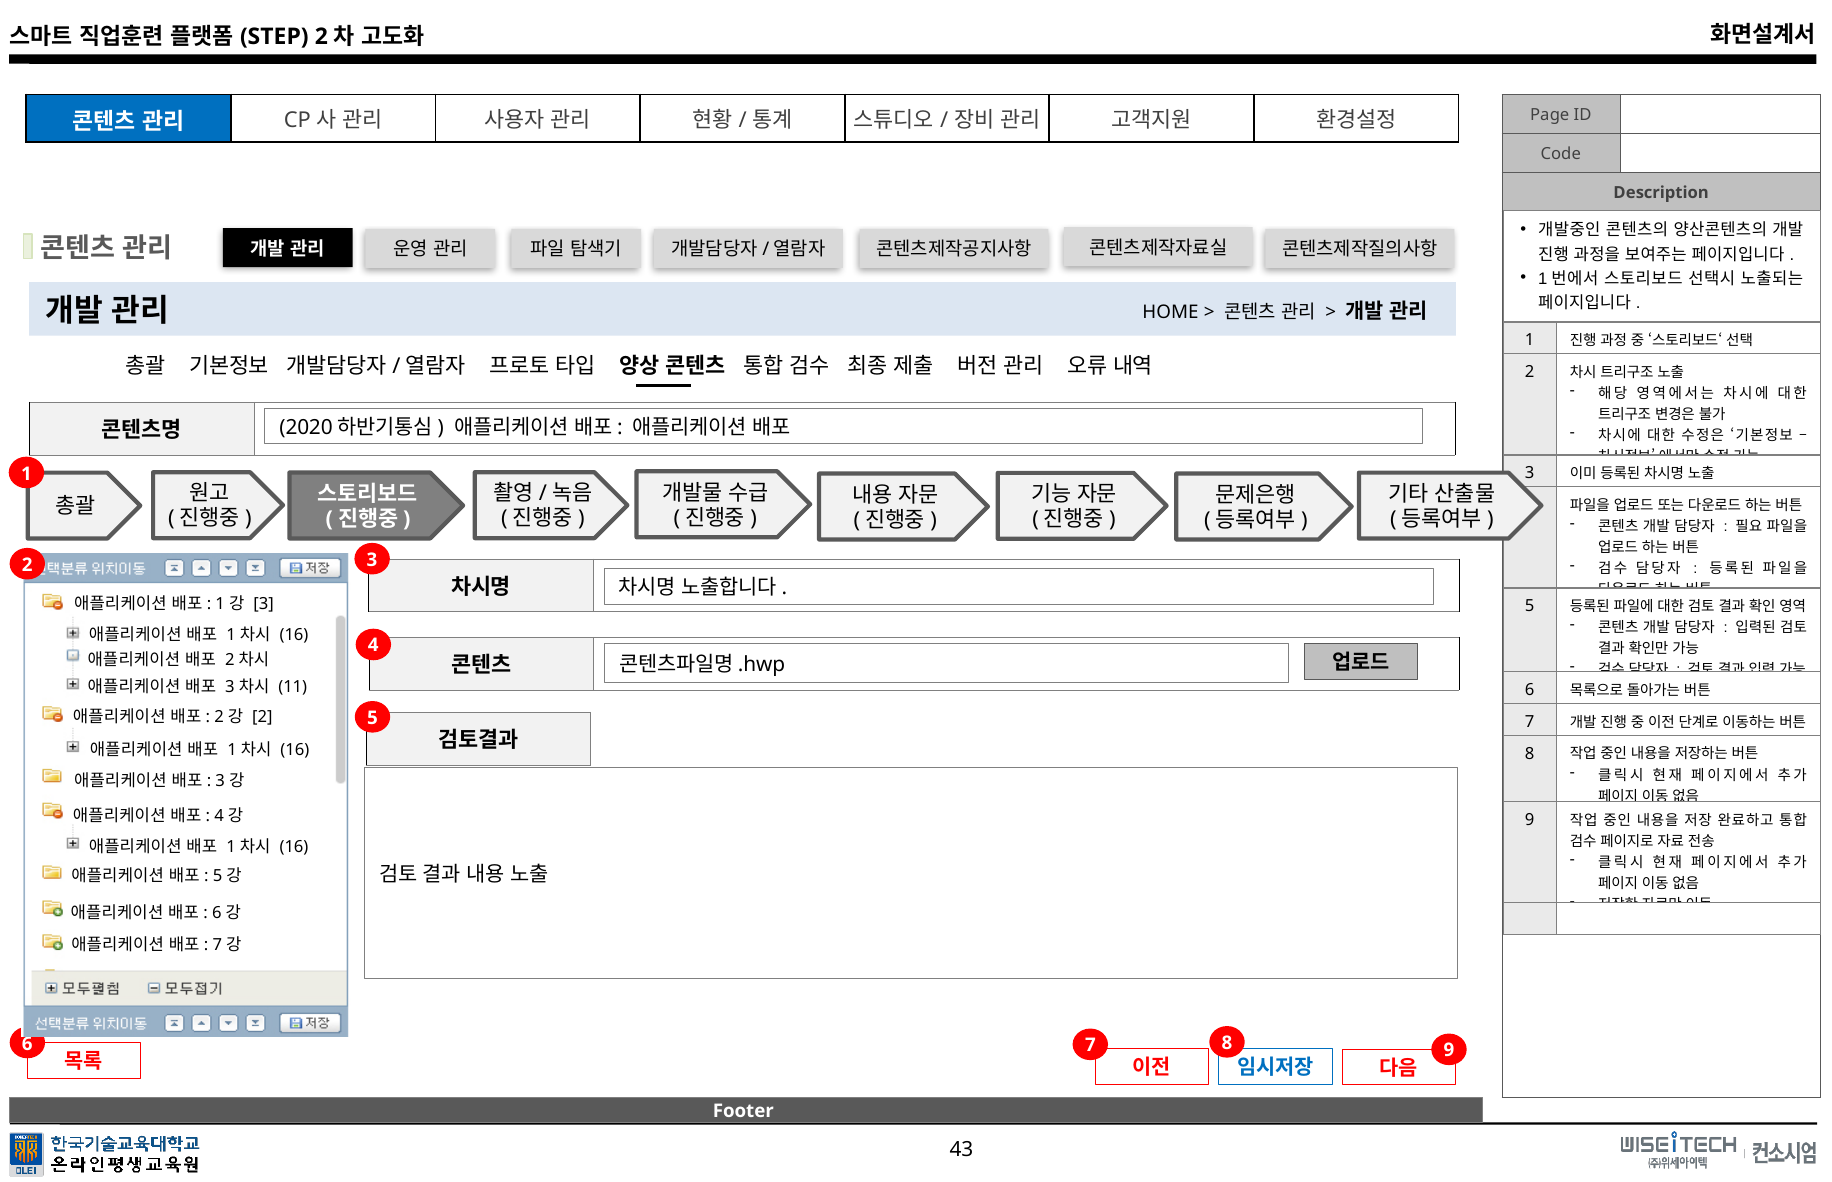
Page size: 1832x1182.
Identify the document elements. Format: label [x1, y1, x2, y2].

text_box [653, 228, 843, 268]
table_cell [1504, 802, 1556, 902]
text_box [355, 544, 389, 573]
table_header [255, 403, 1455, 455]
table_cell [1557, 672, 1820, 703]
table_header [594, 560, 1459, 611]
text_box [634, 469, 813, 540]
text_box [1265, 228, 1455, 268]
table_cell [1557, 323, 1820, 353]
table_cell [1557, 487, 1820, 587]
table_cell [1557, 354, 1820, 454]
table_cell [1504, 354, 1556, 454]
text_box [365, 228, 496, 268]
text_box [357, 630, 390, 659]
table_cell [1557, 704, 1820, 735]
text_box [151, 470, 286, 541]
text_box [351, 641, 357, 704]
text_box [1340, 1035, 1466, 1087]
table_cell [1557, 903, 1820, 934]
text_box [1174, 471, 1354, 542]
table_cell [1557, 589, 1820, 671]
text_box [362, 765, 1459, 980]
text_box [263, 406, 1424, 446]
text_box [11, 549, 38, 577]
text_box [356, 702, 389, 732]
picture [21, 553, 351, 1037]
table_cell [1504, 487, 1556, 587]
table_cell [1557, 456, 1820, 486]
text_box [1074, 1030, 1210, 1086]
table_header [367, 713, 590, 765]
text_box [7, 1095, 1484, 1124]
table_cell [1504, 704, 1556, 735]
table_cell [1557, 736, 1820, 801]
table_cell [1504, 903, 1556, 934]
text_box [21, 222, 353, 272]
table_header [369, 560, 593, 611]
text_box [1356, 470, 1544, 541]
text_box [472, 470, 630, 541]
table_cell [1504, 736, 1556, 801]
table_cell [1504, 456, 1556, 486]
table_header [1504, 211, 1820, 321]
text_box [1063, 227, 1253, 267]
text_box [11, 1029, 142, 1080]
picture [0, 1126, 214, 1180]
table_cell [1504, 589, 1556, 671]
table_cell [1557, 802, 1820, 902]
text_box [10, 458, 143, 541]
picture [1612, 1125, 1821, 1178]
text_box [859, 228, 1049, 268]
table_header [594, 638, 1459, 690]
text_box [602, 566, 1435, 606]
text_box [29, 282, 1456, 336]
text_box [511, 228, 642, 268]
text_box [816, 471, 991, 542]
text_box [995, 470, 1169, 541]
text_box [125, 351, 1154, 378]
table_header [30, 403, 254, 455]
table_cell [1504, 672, 1556, 703]
text_box [602, 641, 1290, 684]
table_cell [1504, 323, 1556, 353]
text_box [287, 470, 466, 541]
text_box [1210, 1027, 1335, 1086]
text_box [1303, 641, 1420, 681]
table_header [370, 638, 593, 690]
